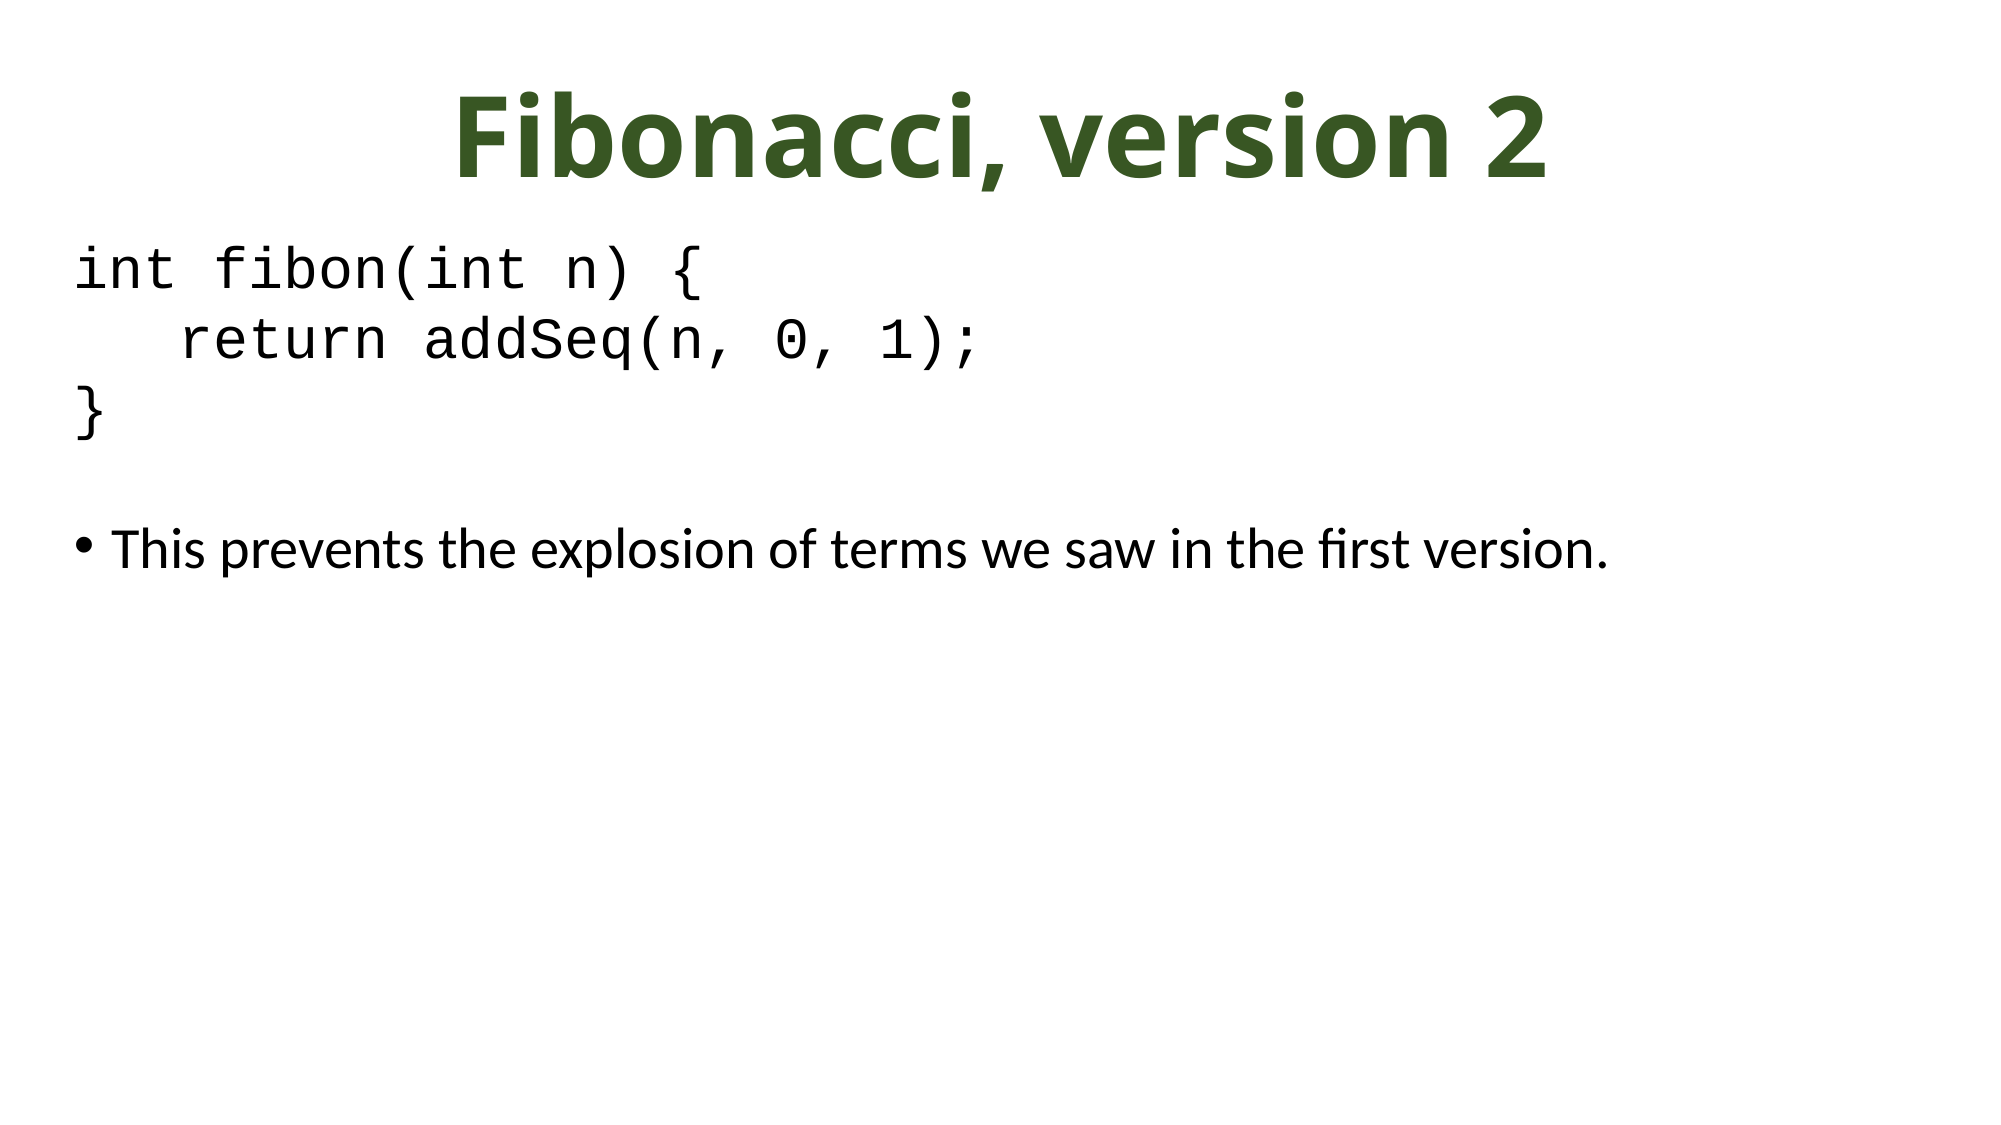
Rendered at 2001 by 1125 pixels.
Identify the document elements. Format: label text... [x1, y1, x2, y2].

title Fibonacci, version 2 [137, 59, 1863, 222]
list int fibon(int n) { return addSeq(n, 0, 1); } This prevents the explosion of terms we saw in the first version. [58, 222, 1863, 1014]
